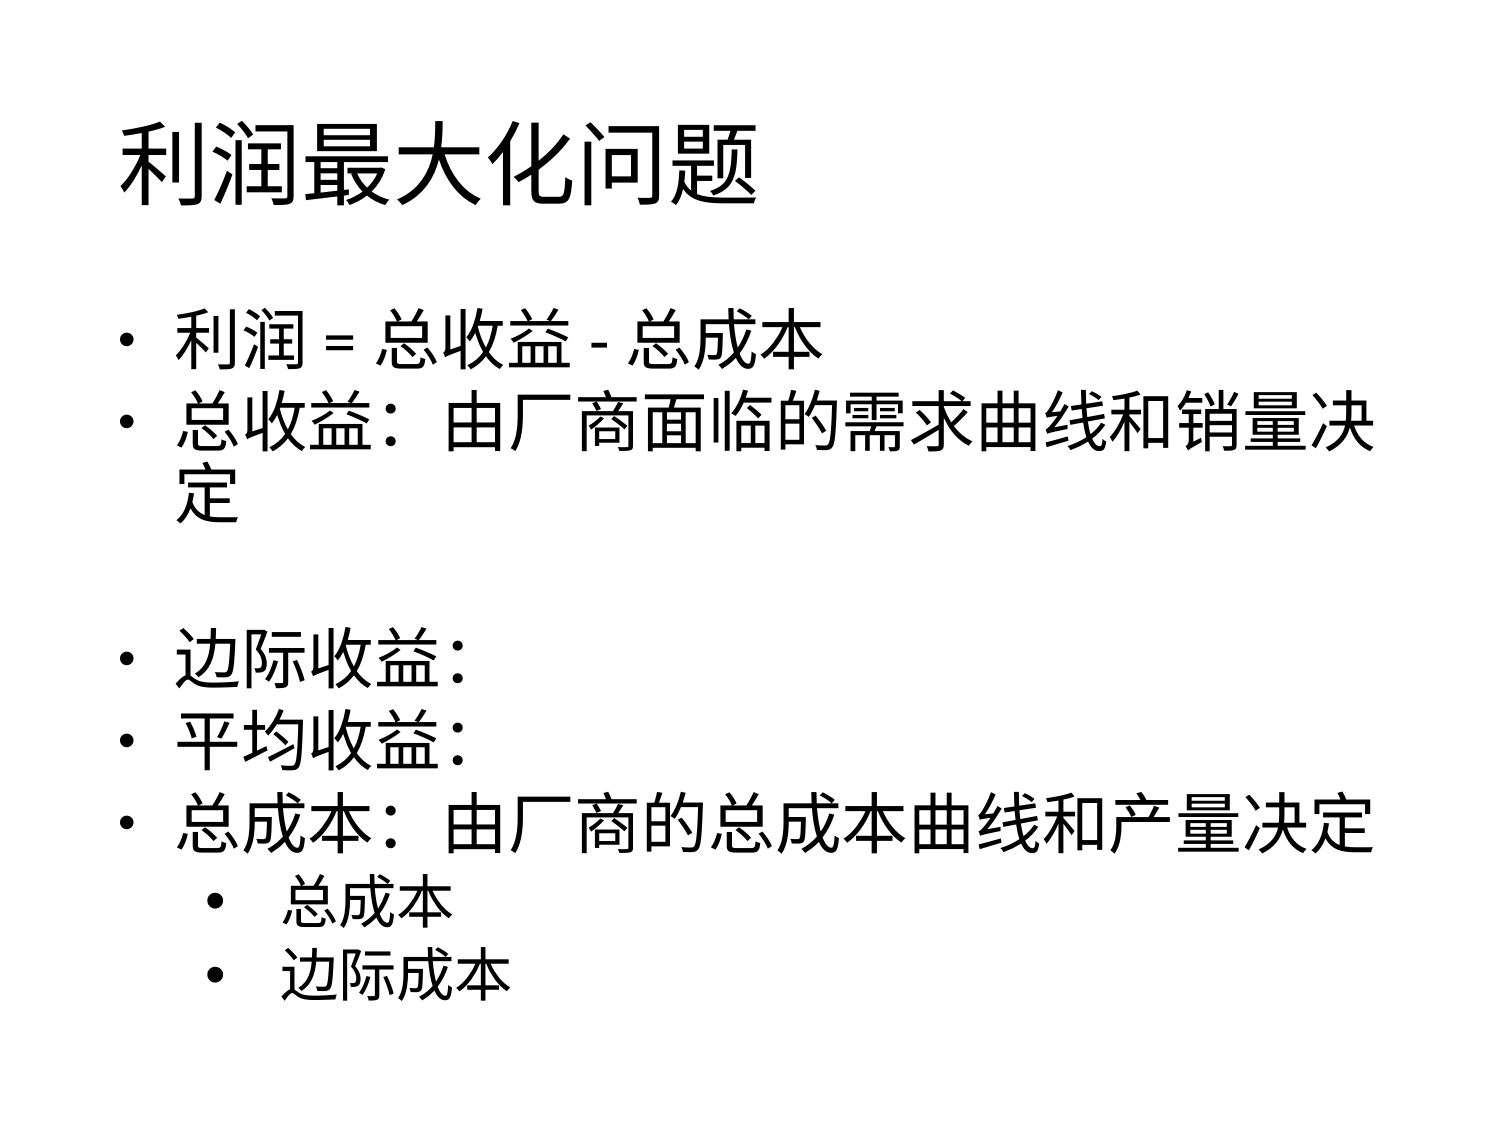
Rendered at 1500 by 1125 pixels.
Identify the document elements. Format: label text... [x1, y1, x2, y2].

title 利润最大化问题 [103, 59, 1397, 278]
